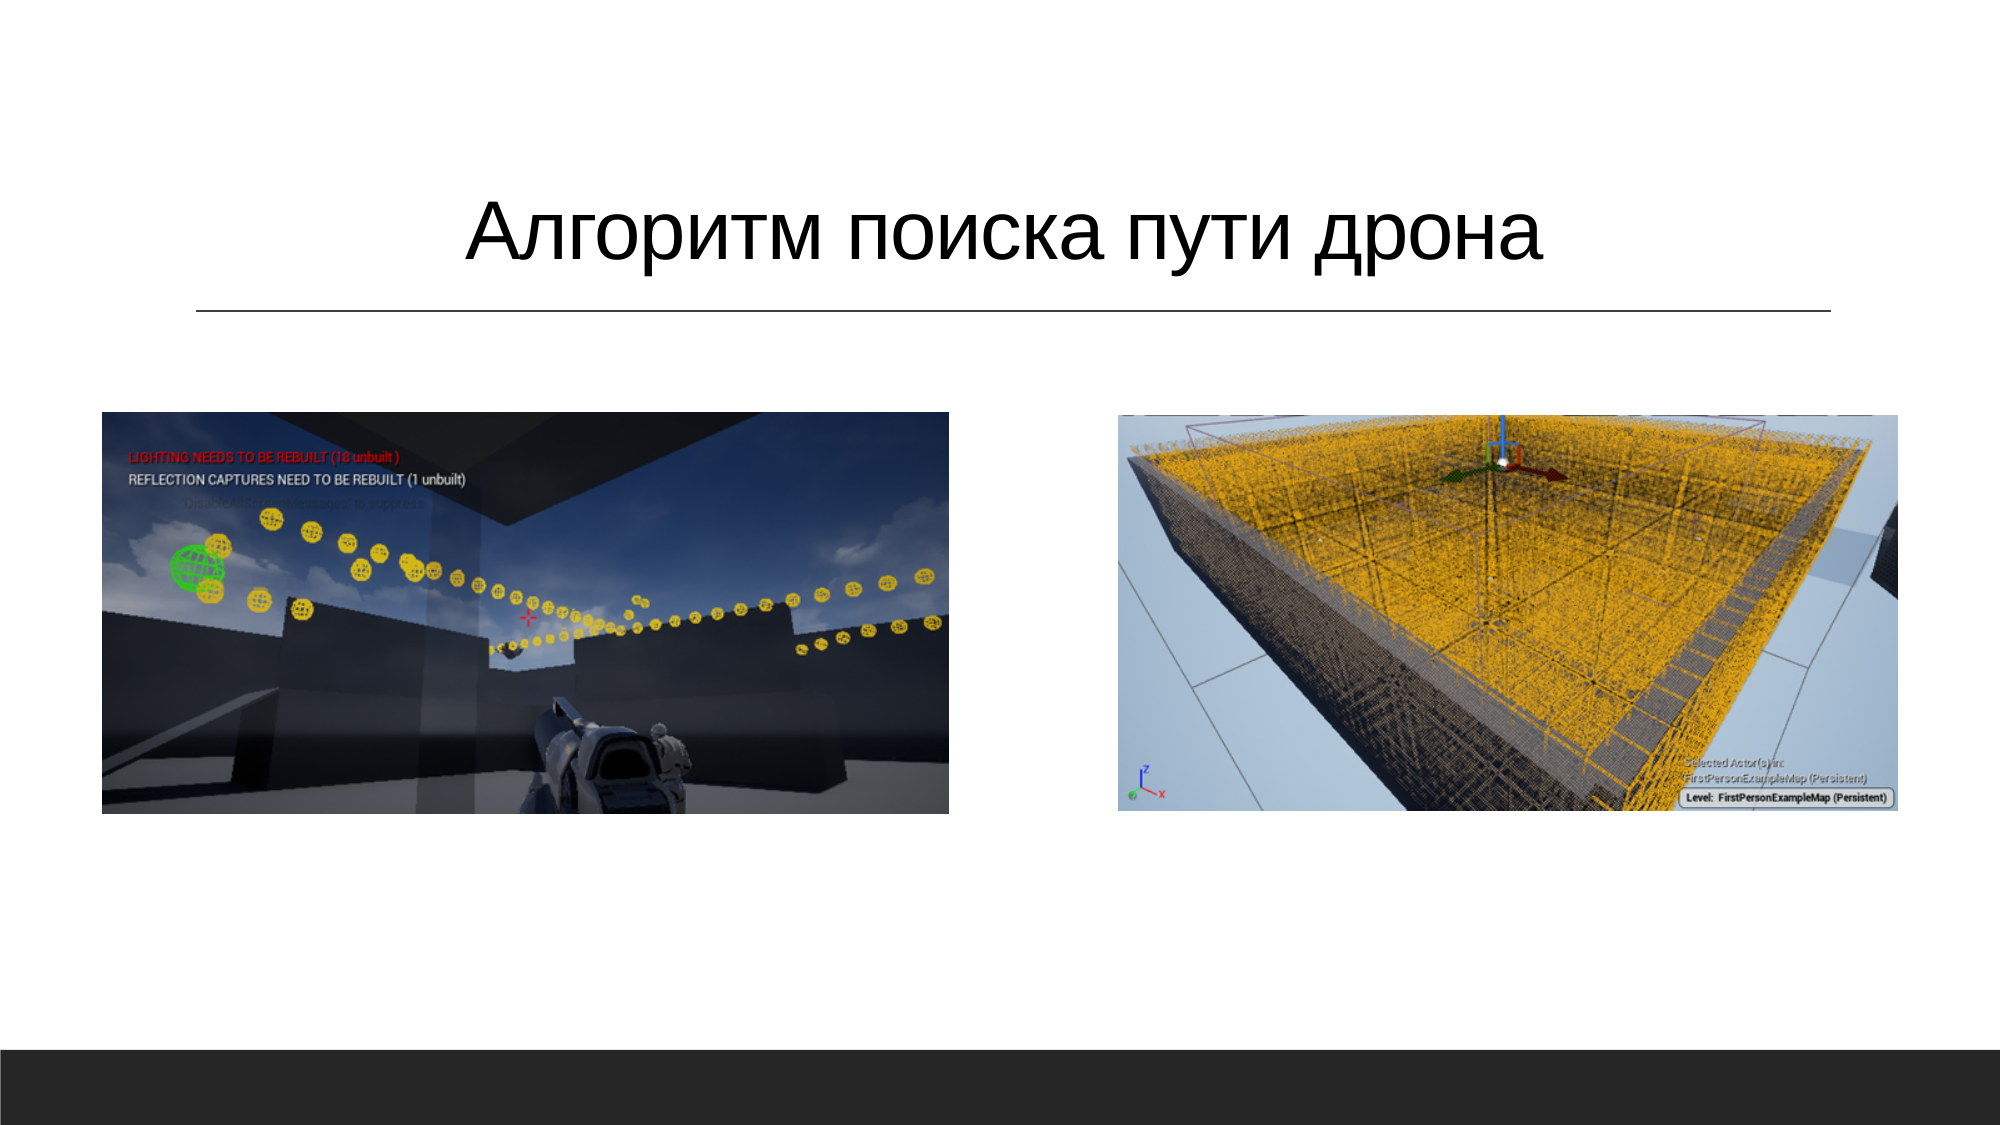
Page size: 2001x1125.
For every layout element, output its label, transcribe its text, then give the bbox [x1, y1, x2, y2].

title Алгоритм поиска пути дрона [180, 47, 1830, 285]
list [101, 411, 950, 814]
picture [1118, 414, 1898, 812]
